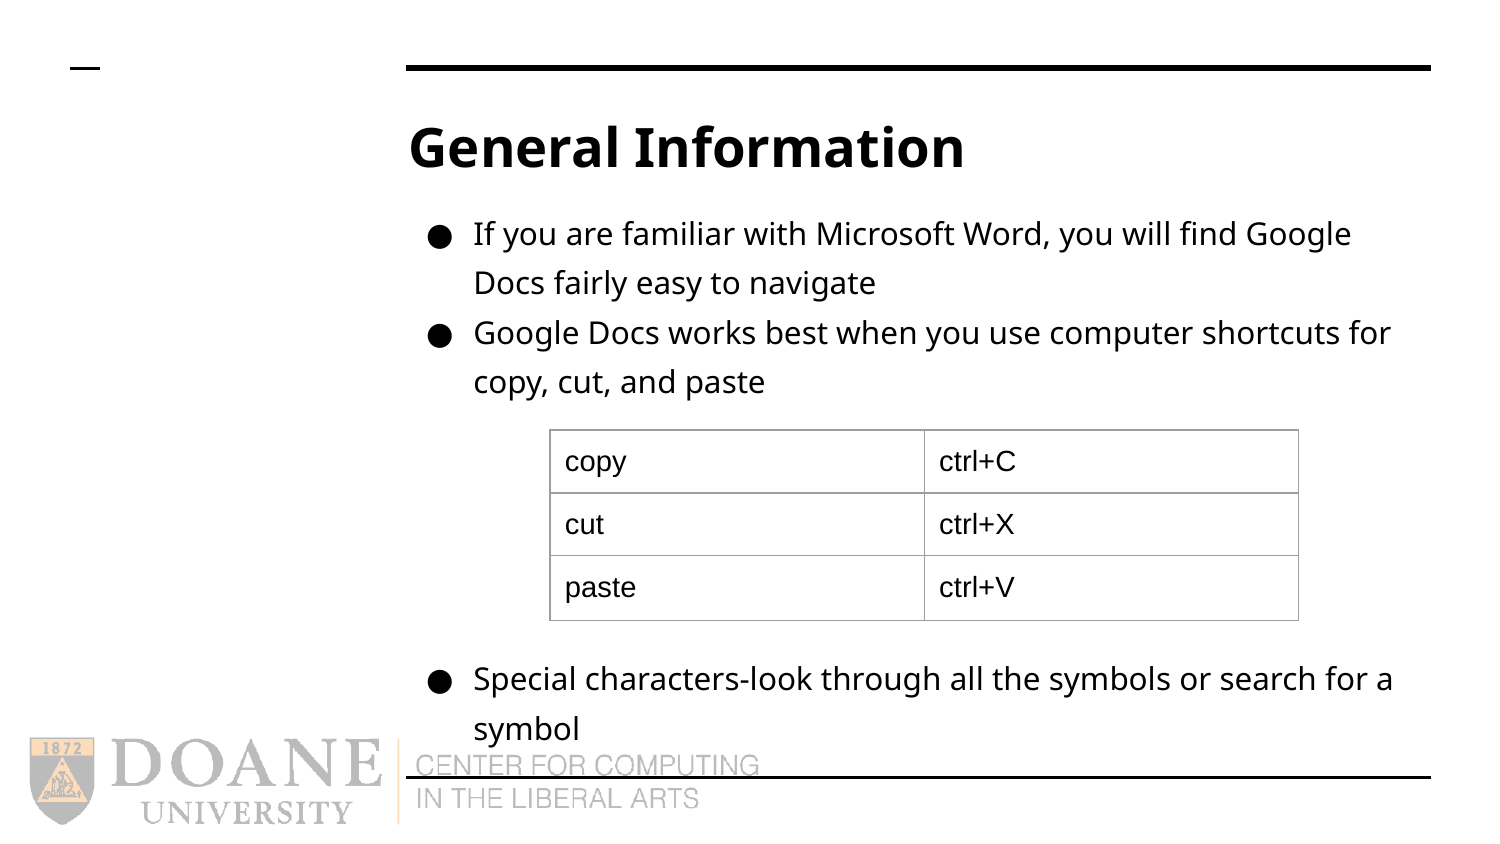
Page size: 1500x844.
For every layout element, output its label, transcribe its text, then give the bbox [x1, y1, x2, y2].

title General Information [393, 94, 1431, 199]
table_header ctrl+C [925, 431, 1298, 492]
table_cell ctrl+V [925, 556, 1298, 620]
table_header copy [551, 431, 924, 492]
table_cell cut [551, 494, 924, 555]
list If you are familiar with Microsoft Word, you will find Google Docs fairly easy to navigate Google Docs works best when you use computer shortcuts for copy, cut, and paste Special characters-look through all the symbols or search for a symbol [395, 190, 1433, 766]
table_cell ctrl+X [925, 494, 1298, 555]
table_cell paste [551, 556, 924, 620]
